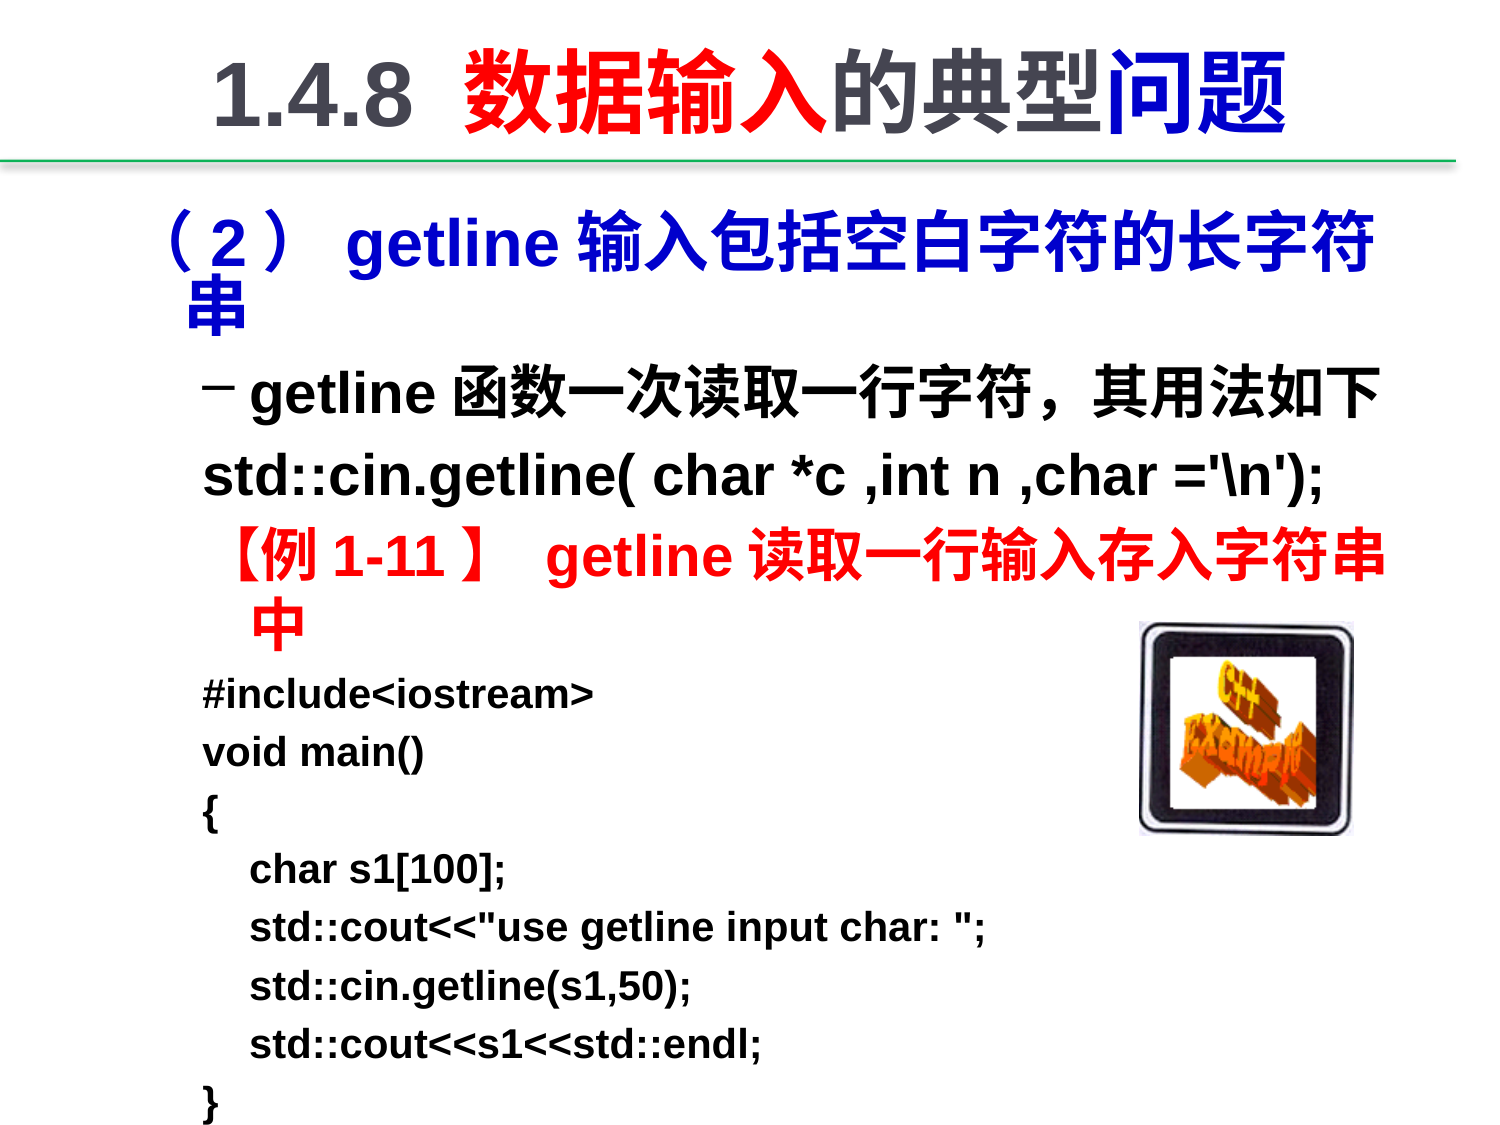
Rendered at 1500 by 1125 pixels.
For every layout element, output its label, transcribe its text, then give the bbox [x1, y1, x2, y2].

list （2）getline输入包括空白字符的长字符串 getline函数一次读取一行字符，其用法如下 std::cin.getline( char *c ,int n ,char ='\n'); 【例1-11】 getline读取一行输入存入字符串中 #include<iostream> void main() { char s1[100]; std::cout<<"use getline input char: "; std::cin.getline(s1,50); std::cout<<s1<<std::endl; } [112, 208, 1424, 988]
title 1.4.8 数据输入的典型问题 [112, 31, 1388, 149]
picture [1139, 621, 1355, 837]
